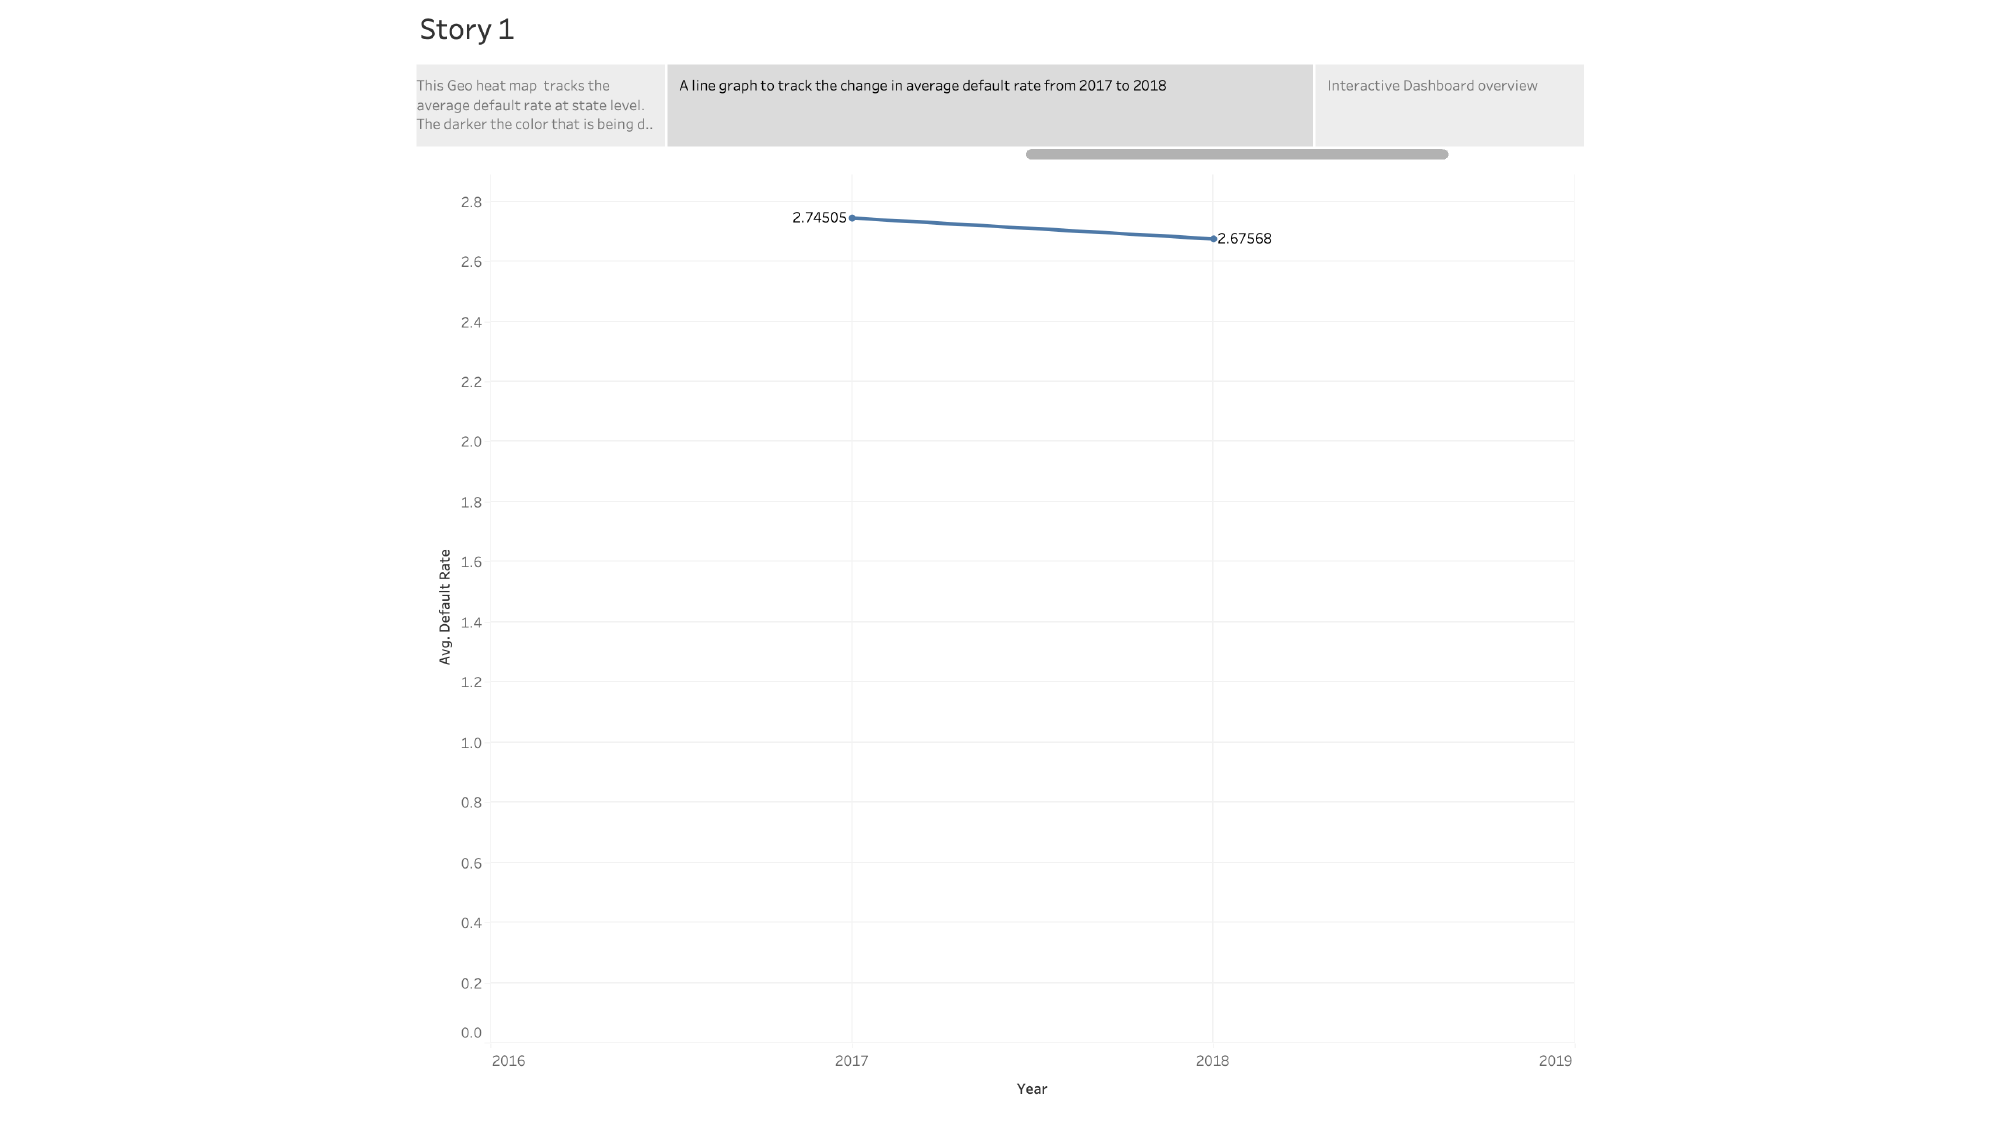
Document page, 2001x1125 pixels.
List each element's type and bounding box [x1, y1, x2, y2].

picture [406, 0, 1594, 1125]
